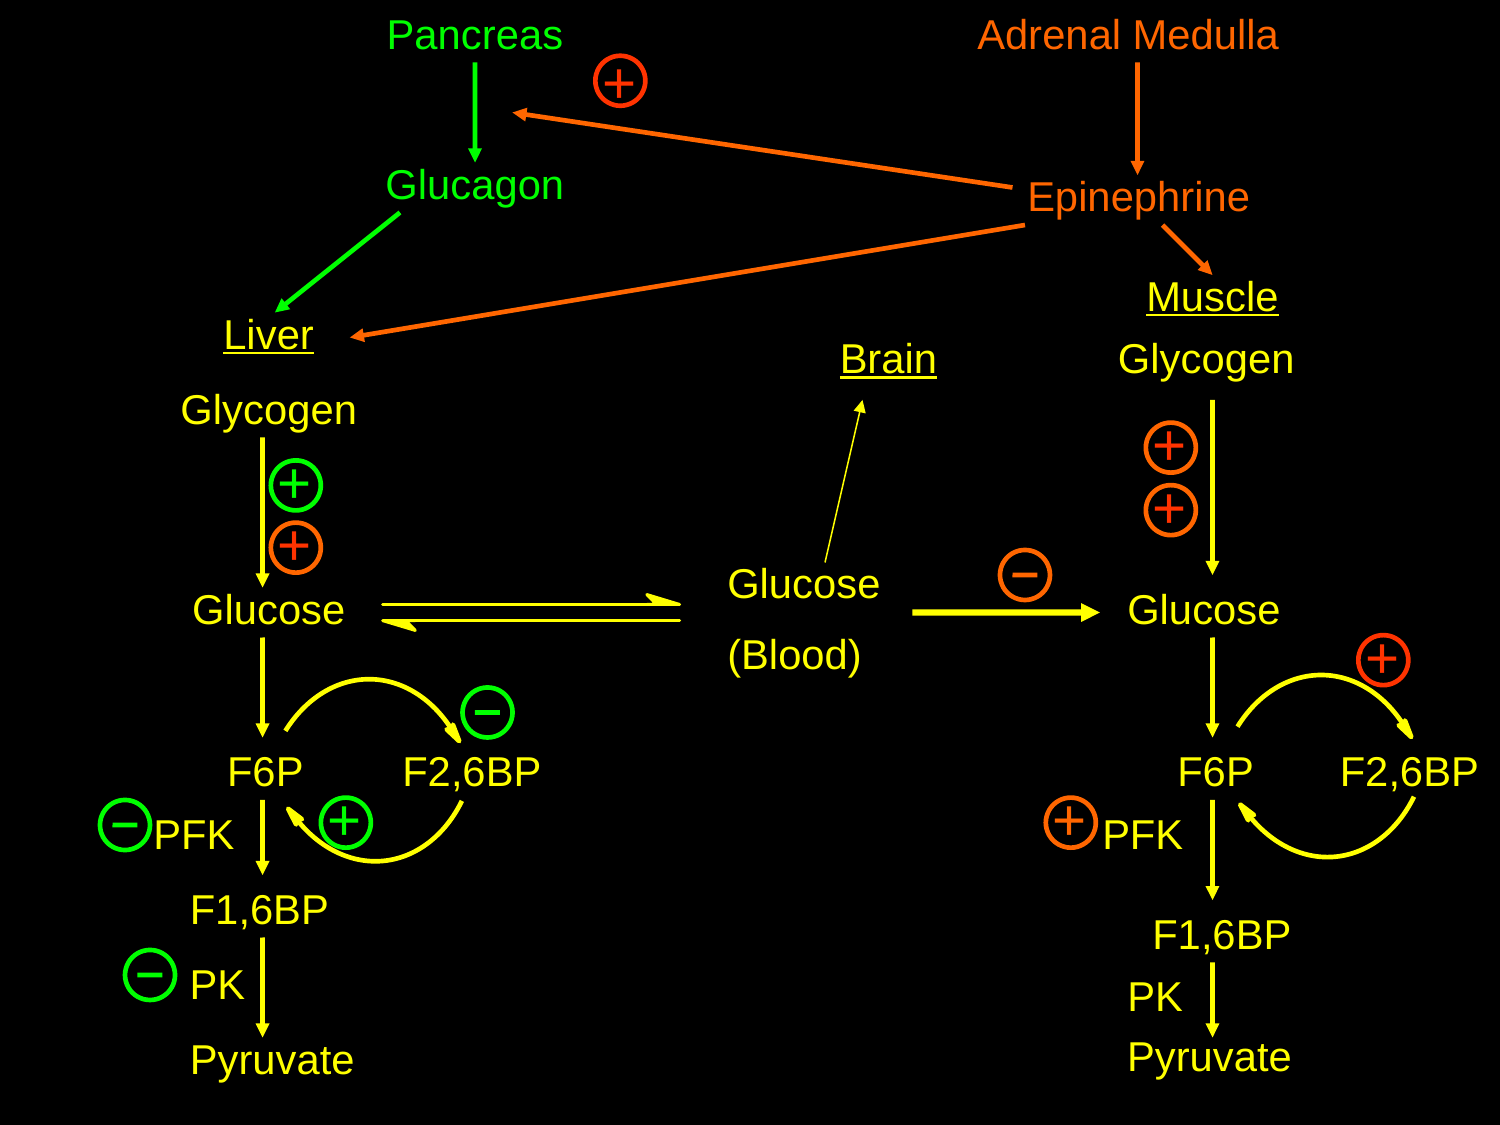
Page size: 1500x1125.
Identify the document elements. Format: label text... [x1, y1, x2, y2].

text_box + [1137, 485, 1202, 548]
text_box [1249, 720, 1415, 858]
text_box Liver [87, 299, 450, 365]
text_box Pancreas [312, 0, 638, 65]
text_box [285, 679, 452, 774]
text_box [912, 606, 1100, 619]
text_box [824, 399, 866, 563]
text_box + [1037, 774, 1102, 860]
text_box [999, 549, 1051, 601]
text_box Glycogen [1049, 324, 1363, 390]
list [349, 574, 713, 651]
text_box [446, 724, 460, 742]
text_box [1131, 65, 1144, 175]
text_box [270, 522, 321, 573]
text_box + [1350, 612, 1414, 698]
text_box F2,6BP [420, 737, 588, 803]
text_box [1398, 720, 1412, 738]
text_box [270, 460, 321, 500]
text_box [320, 797, 371, 848]
text_box [288, 808, 302, 825]
text_box [595, 55, 646, 106]
text_box + [312, 774, 377, 860]
text_box F1,6BP [1137, 900, 1338, 965]
text_box [1206, 799, 1219, 900]
text_box + [262, 437, 327, 500]
text_box PFK [137, 800, 250, 865]
text_box Glycogen [87, 375, 450, 440]
text_box Brain [824, 324, 1049, 390]
text_box Pyruvate [174, 1025, 450, 1090]
text_box + [1137, 399, 1202, 485]
text_box [330, 724, 462, 862]
text_box [256, 803, 269, 875]
text_box Epinephrine [1012, 162, 1388, 228]
text_box Glucagon [362, 149, 588, 215]
text_box + [262, 500, 327, 585]
text_box [349, 224, 1025, 342]
text_box [125, 949, 176, 1000]
text_box Pyruvate [1112, 1022, 1338, 1088]
text_box F1,6BP [174, 875, 375, 940]
text_box F6P [212, 737, 326, 803]
text_box [1145, 485, 1196, 536]
text_box F2,6BP [1372, 737, 1500, 803]
text_box [1240, 804, 1255, 821]
text_box PK [174, 950, 263, 1015]
text_box Adrenal Medulla [962, 0, 1313, 65]
text_box [1206, 399, 1219, 575]
text_box [1358, 635, 1409, 686]
text_box Glucose [1112, 575, 1313, 640]
text_box PFK [1087, 800, 1200, 865]
text_box Glucose (Blood) [712, 549, 900, 686]
text_box [1237, 675, 1404, 771]
text_box [296, 797, 312, 836]
text_box [99, 799, 151, 851]
text_box PK [1112, 962, 1238, 1028]
text_box + [587, 37, 652, 123]
text_box Glucose [149, 575, 347, 640]
text_box [1206, 637, 1219, 737]
text_box [1145, 422, 1196, 473]
text_box [1045, 797, 1096, 848]
text_box F6P [1162, 737, 1281, 803]
text_box [256, 637, 269, 737]
text_box [512, 108, 1013, 188]
text_box [462, 687, 513, 738]
text_box [1162, 224, 1213, 275]
text_box Muscle [1074, 262, 1350, 324]
